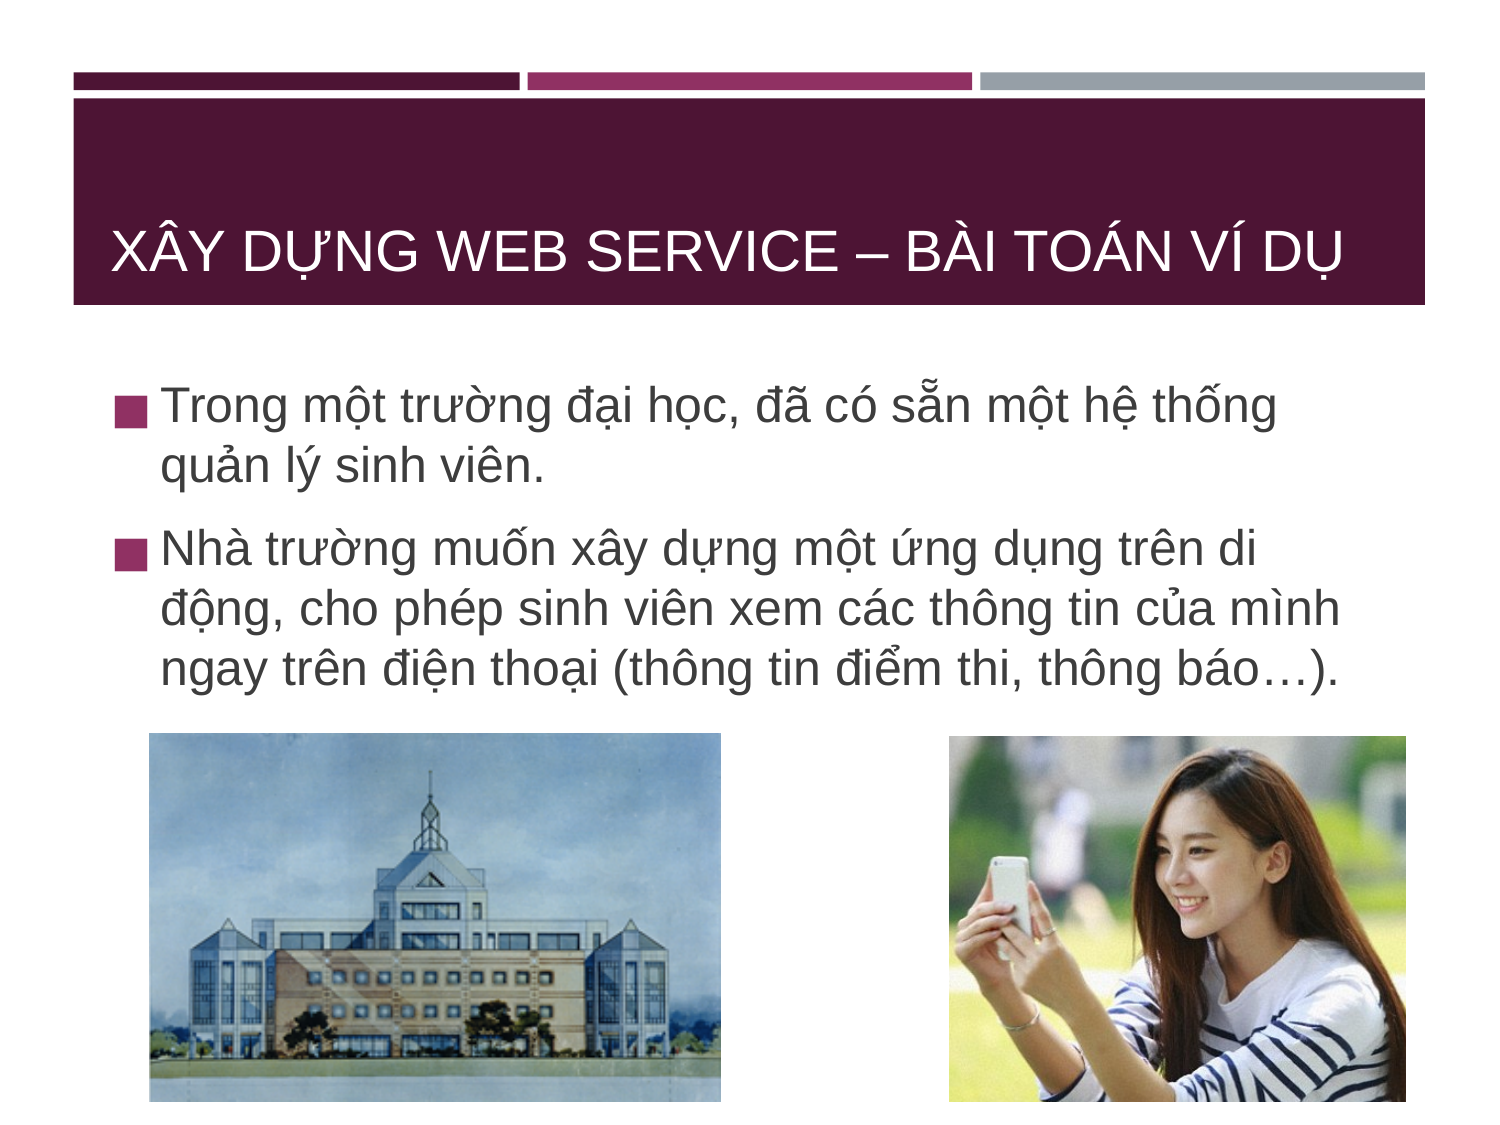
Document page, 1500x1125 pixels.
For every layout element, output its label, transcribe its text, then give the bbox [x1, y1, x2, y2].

picture [949, 736, 1407, 1102]
list Trong một trường đại học, đã có sẵn một hệ thống quản lý sinh viên. Nhà trường muốn xây dựng một ứng dụng trên di động, cho phép sinh viên xem các thông tin của mình ngay trên điện thoại (thông tin điểm thi, thông báo…). [95, 365, 1406, 1058]
picture [149, 733, 721, 1102]
title XÂY DỰNG WEB SERVICE – BÀI TOÁN VÍ DỤ [95, 112, 1406, 291]
